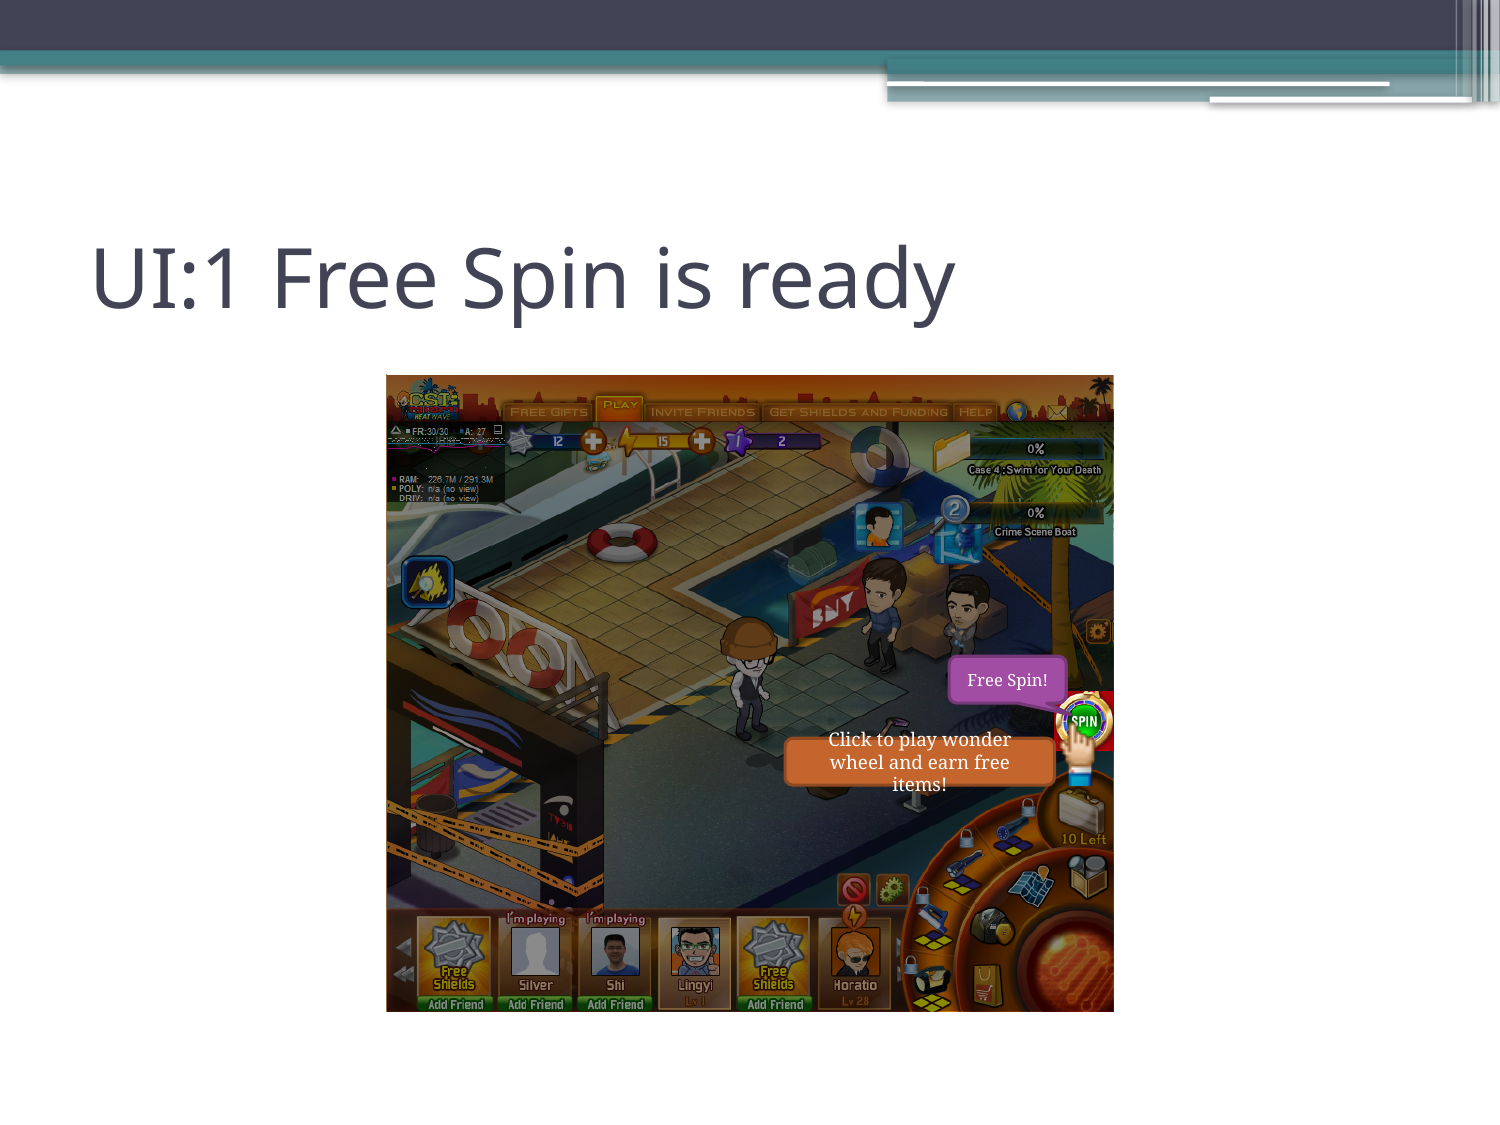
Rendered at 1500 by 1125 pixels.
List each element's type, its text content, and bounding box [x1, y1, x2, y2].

picture [386, 374, 1114, 1012]
title UI:1 Free Spin is ready [75, 187, 1425, 363]
